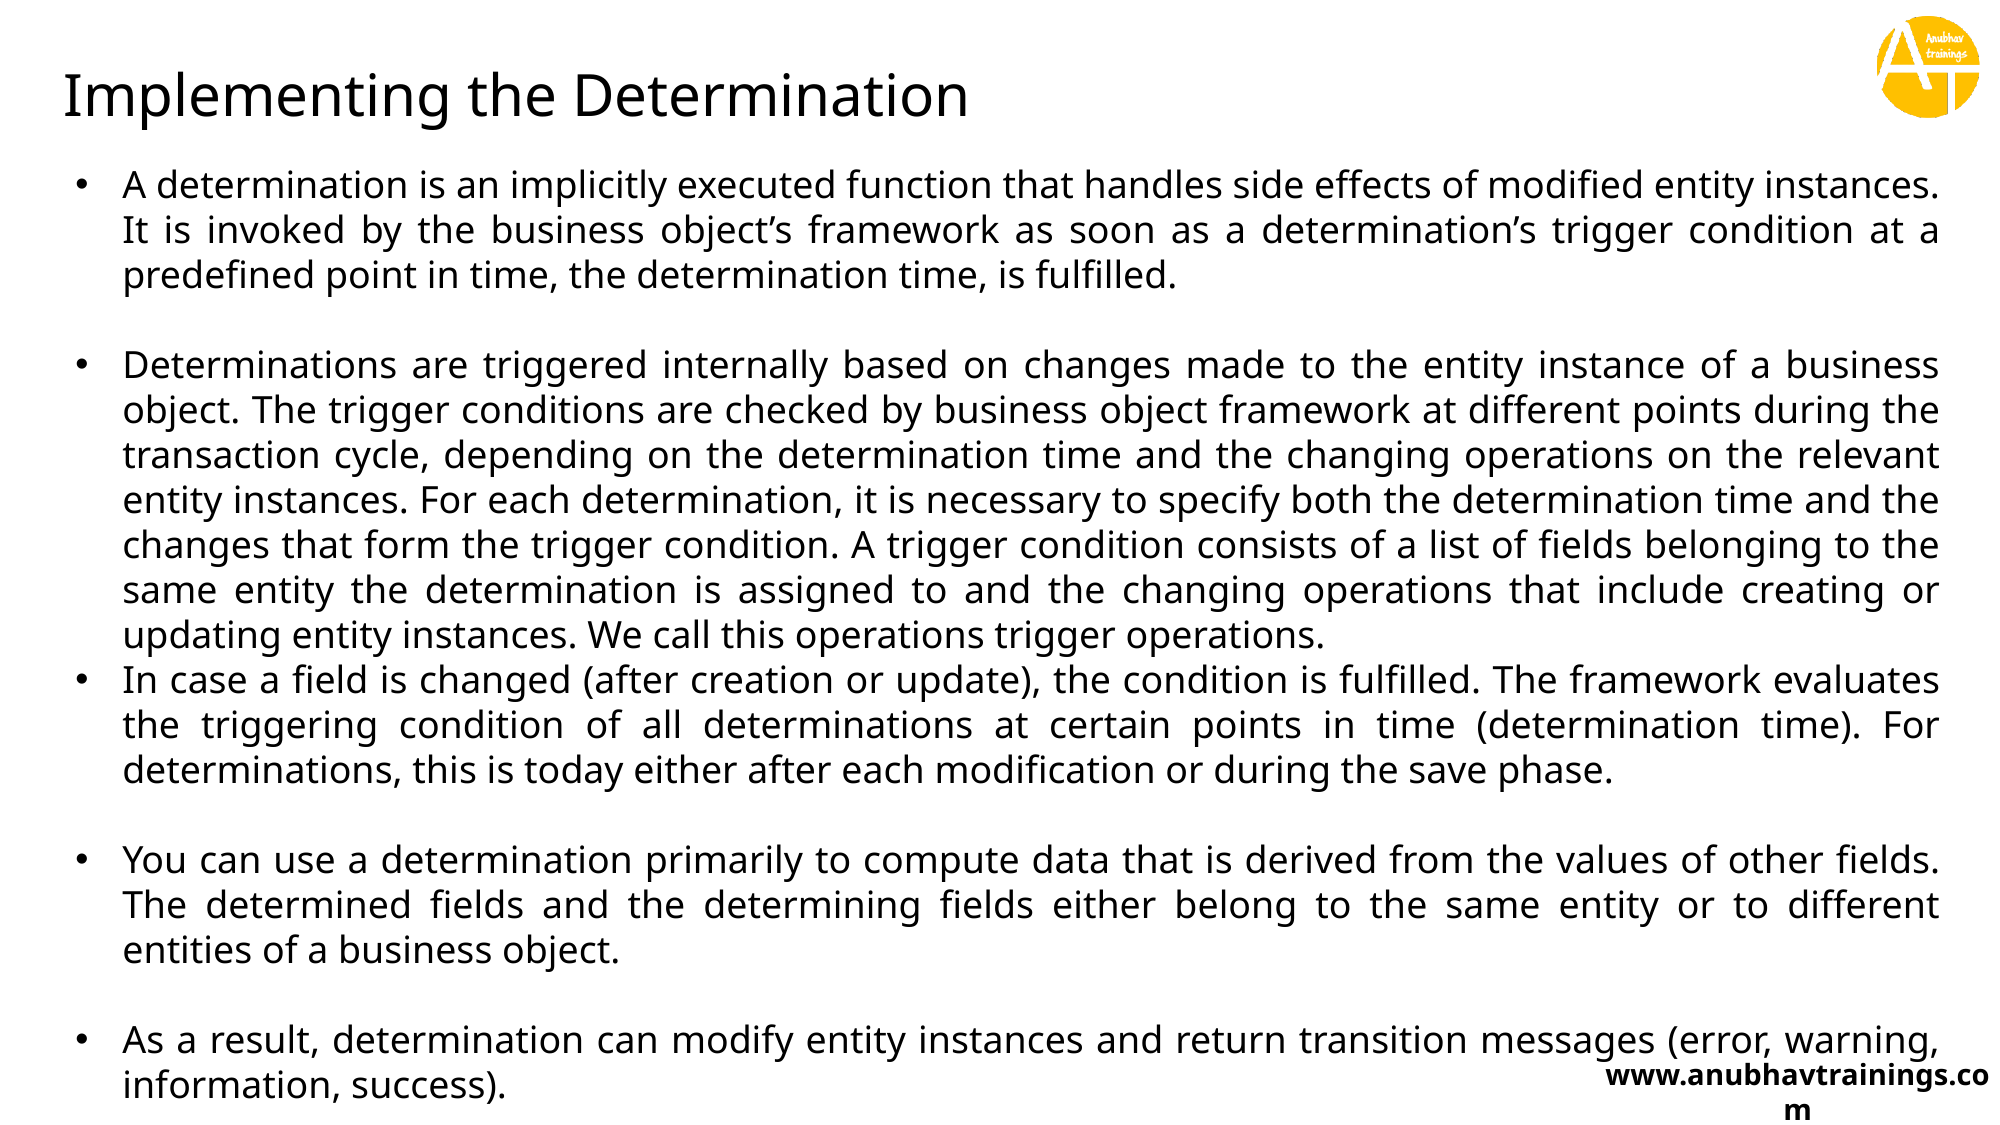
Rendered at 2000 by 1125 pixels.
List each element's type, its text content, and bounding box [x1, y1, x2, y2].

text_box A determination is an implicitly executed function that handles side effects of modified entity instances. It is invoked by the business object’s framework as soon as a determination’s trigger condition at a predefined point in time, the determination time, is fulfilled. Determinations are triggered internally based on changes made to the entity instance of a business object. The trigger conditions are checked by business object framework at different points during the transaction cycle, depending on the determination time and the changing operations on the relevant entity instances. For each determination, it is necessary to specify both the determination time and the changes that form the trigger condition. A trigger condition consists of a list of fields belonging to the same entity the determination is assigned to and the changing operations that include creating or updating entity instances. We call this operations trigger operations. In case a field is changed (after creation or update), the condition is fulfilled. The framework evaluates the triggering condition of all determinations at certain points in time (determination time). For determinations, this is today either after each modification or during the save phase. You can use a determination primarily to compute data that is derived from the values of other fields. The determined fields and the determining fields either belong to the same entity or to different entities of a business object. As a result, determination can modify entity instances and return transition messages (error, warning, information, success). [60, 153, 1957, 1114]
picture [1866, 9, 1985, 126]
title Implementing the Determination [63, 34, 1863, 152]
footer www.anubhavtrainings.com [1602, 1061, 1994, 1121]
